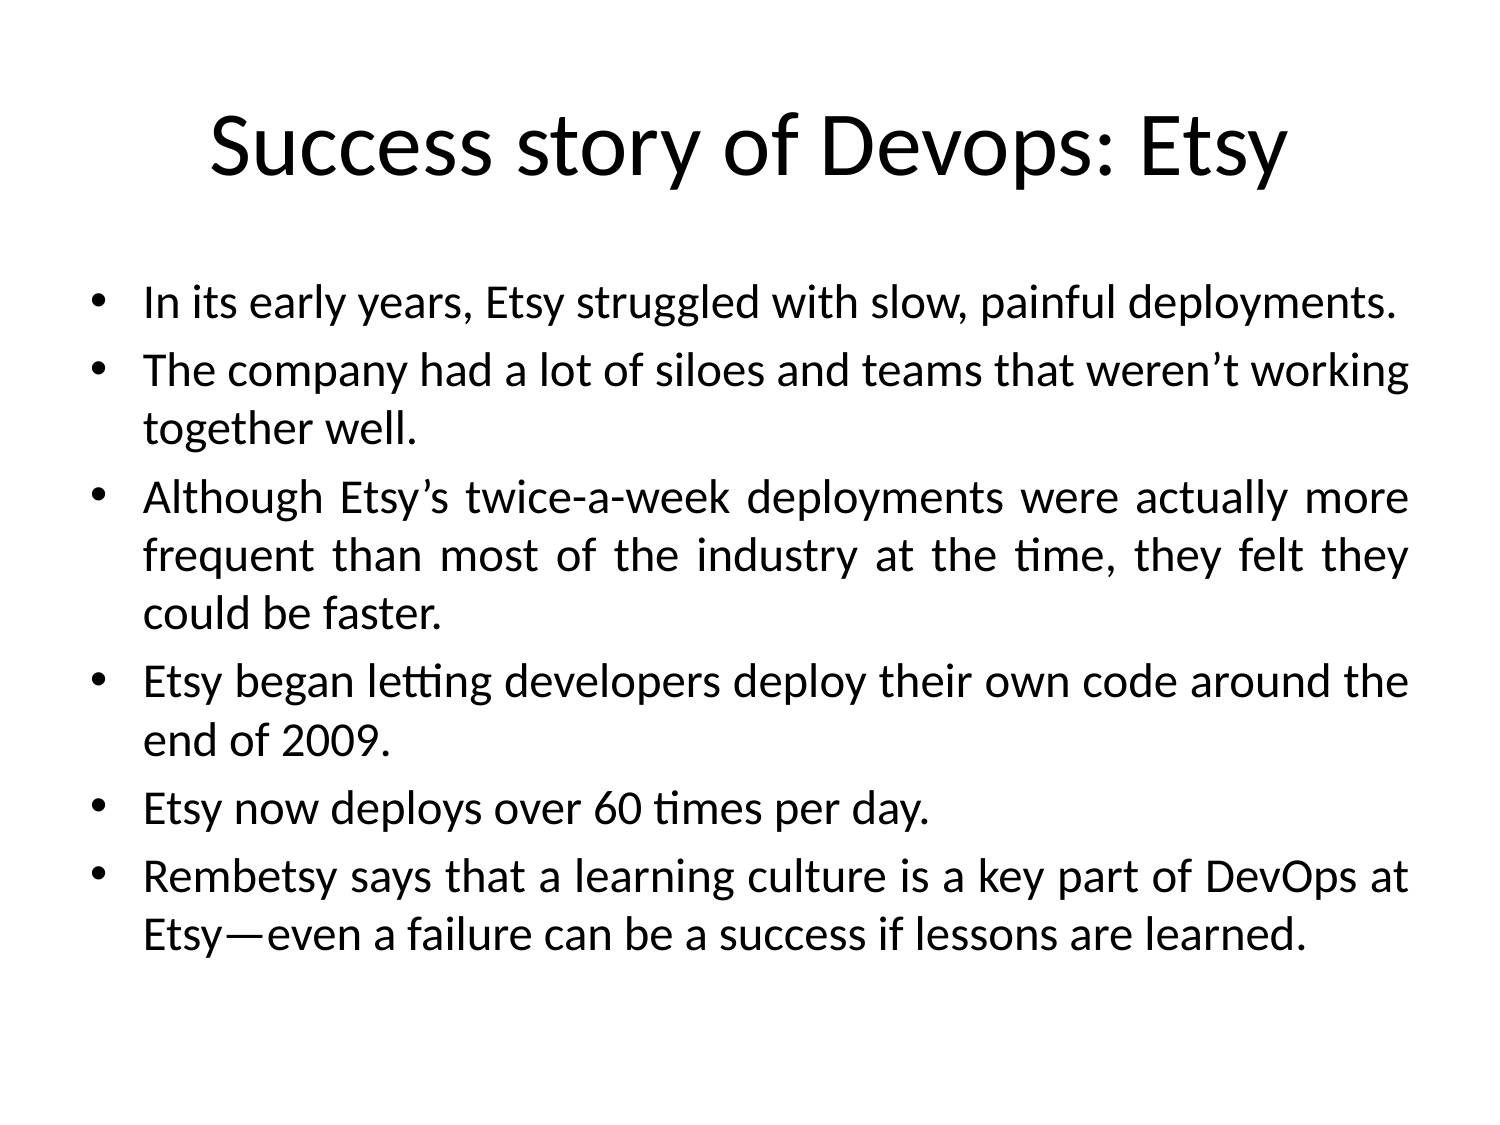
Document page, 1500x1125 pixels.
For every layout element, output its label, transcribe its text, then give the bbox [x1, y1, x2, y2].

title Success story of Devops: Etsy [75, 45, 1425, 233]
list In its early years, Etsy struggled with slow, painful deployments. The company had a lot of siloes and teams that weren’t working together well. Although Etsy’s twice-a-week deployments were actually more frequent than most of the industry at the time, they felt they could be faster. Etsy began letting developers deploy their own code around the end of 2009. Etsy now deploys over 60 times per day. Rembetsy says that a learning culture is a key part of DevOps at Etsy—even a failure can be a success if lessons are learned. [75, 262, 1425, 1005]
